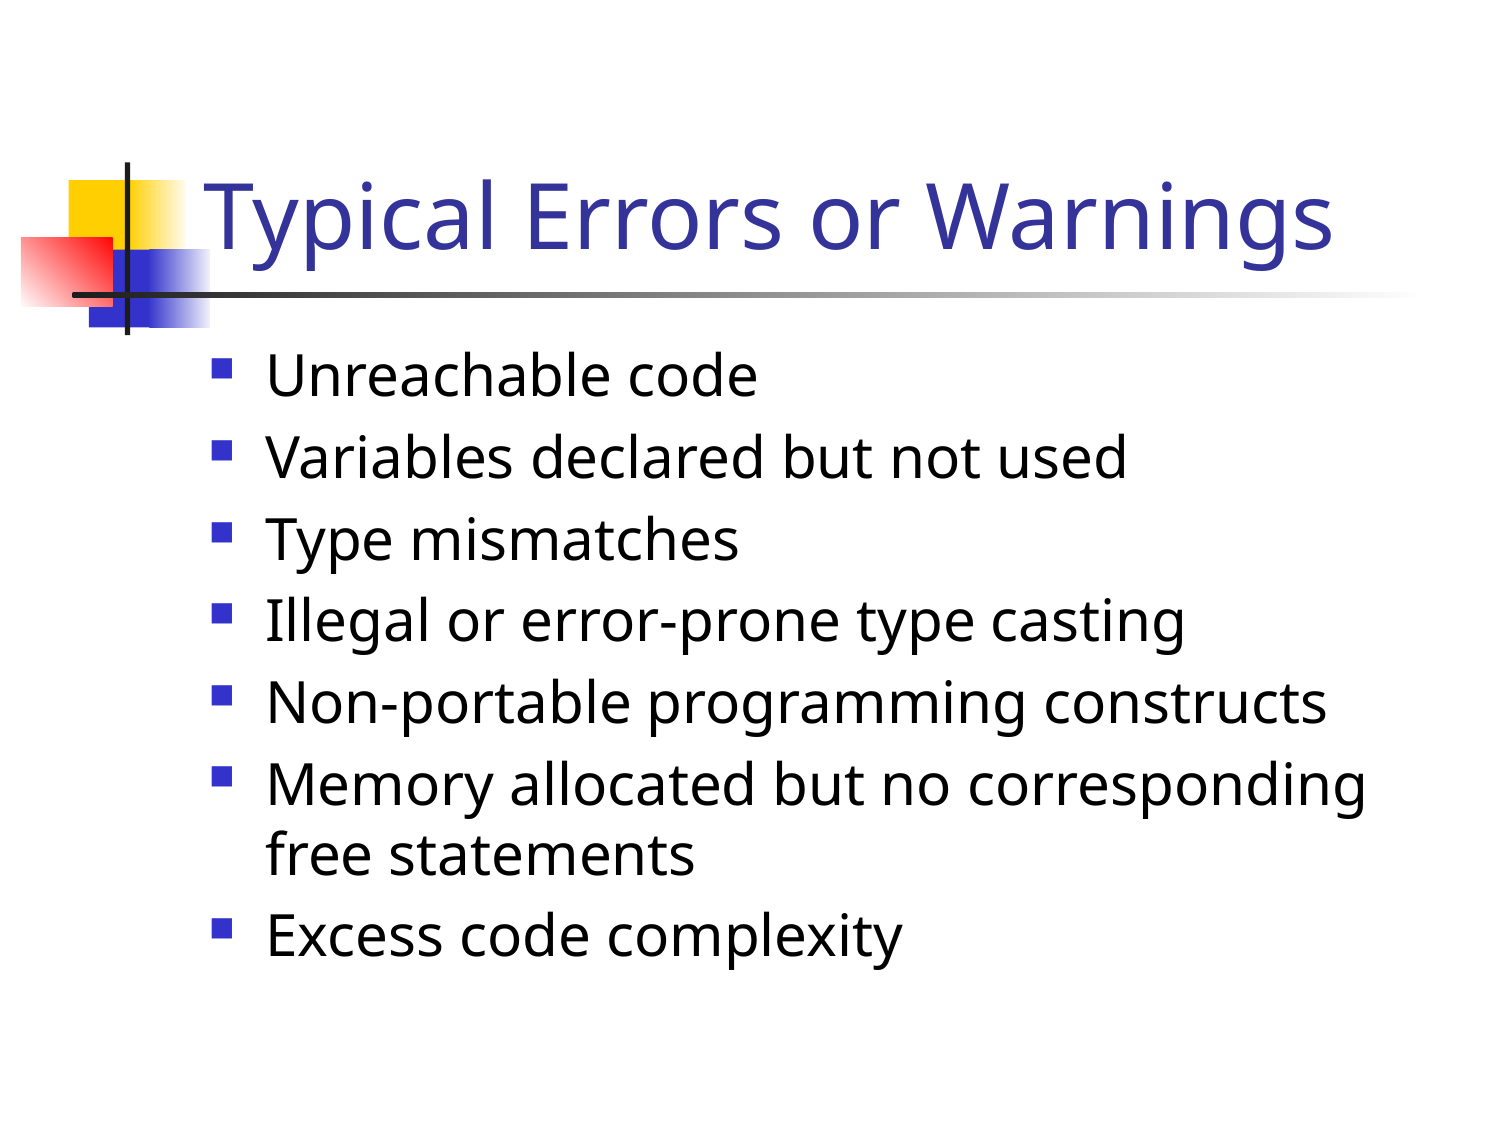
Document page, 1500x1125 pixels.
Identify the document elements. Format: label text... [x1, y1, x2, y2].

list Unreachable code Variables declared but not used Type mismatches Illegal or error-prone type casting Non-portable programming constructs Memory allocated but no corresponding free statements Excess code complexity [193, 331, 1469, 1006]
title Typical Errors or Warnings [188, 35, 1468, 275]
